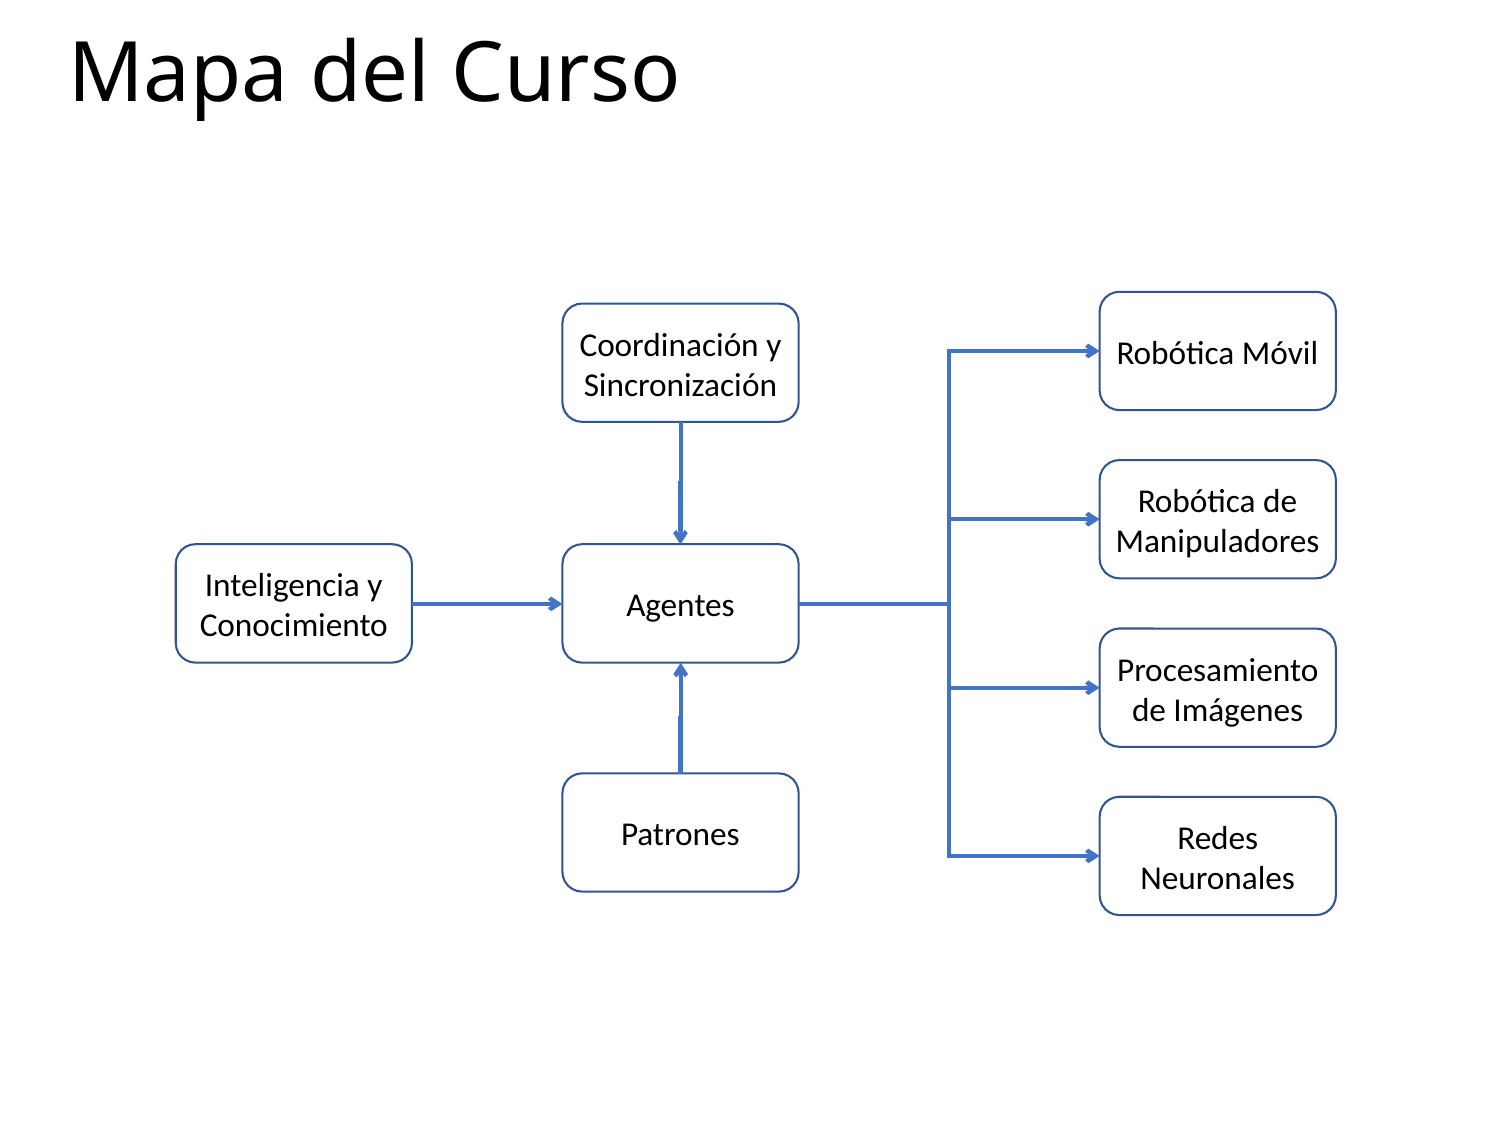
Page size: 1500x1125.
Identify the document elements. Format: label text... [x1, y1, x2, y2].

title Mapa del Curso [53, 21, 1459, 128]
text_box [152, 269, 1360, 950]
